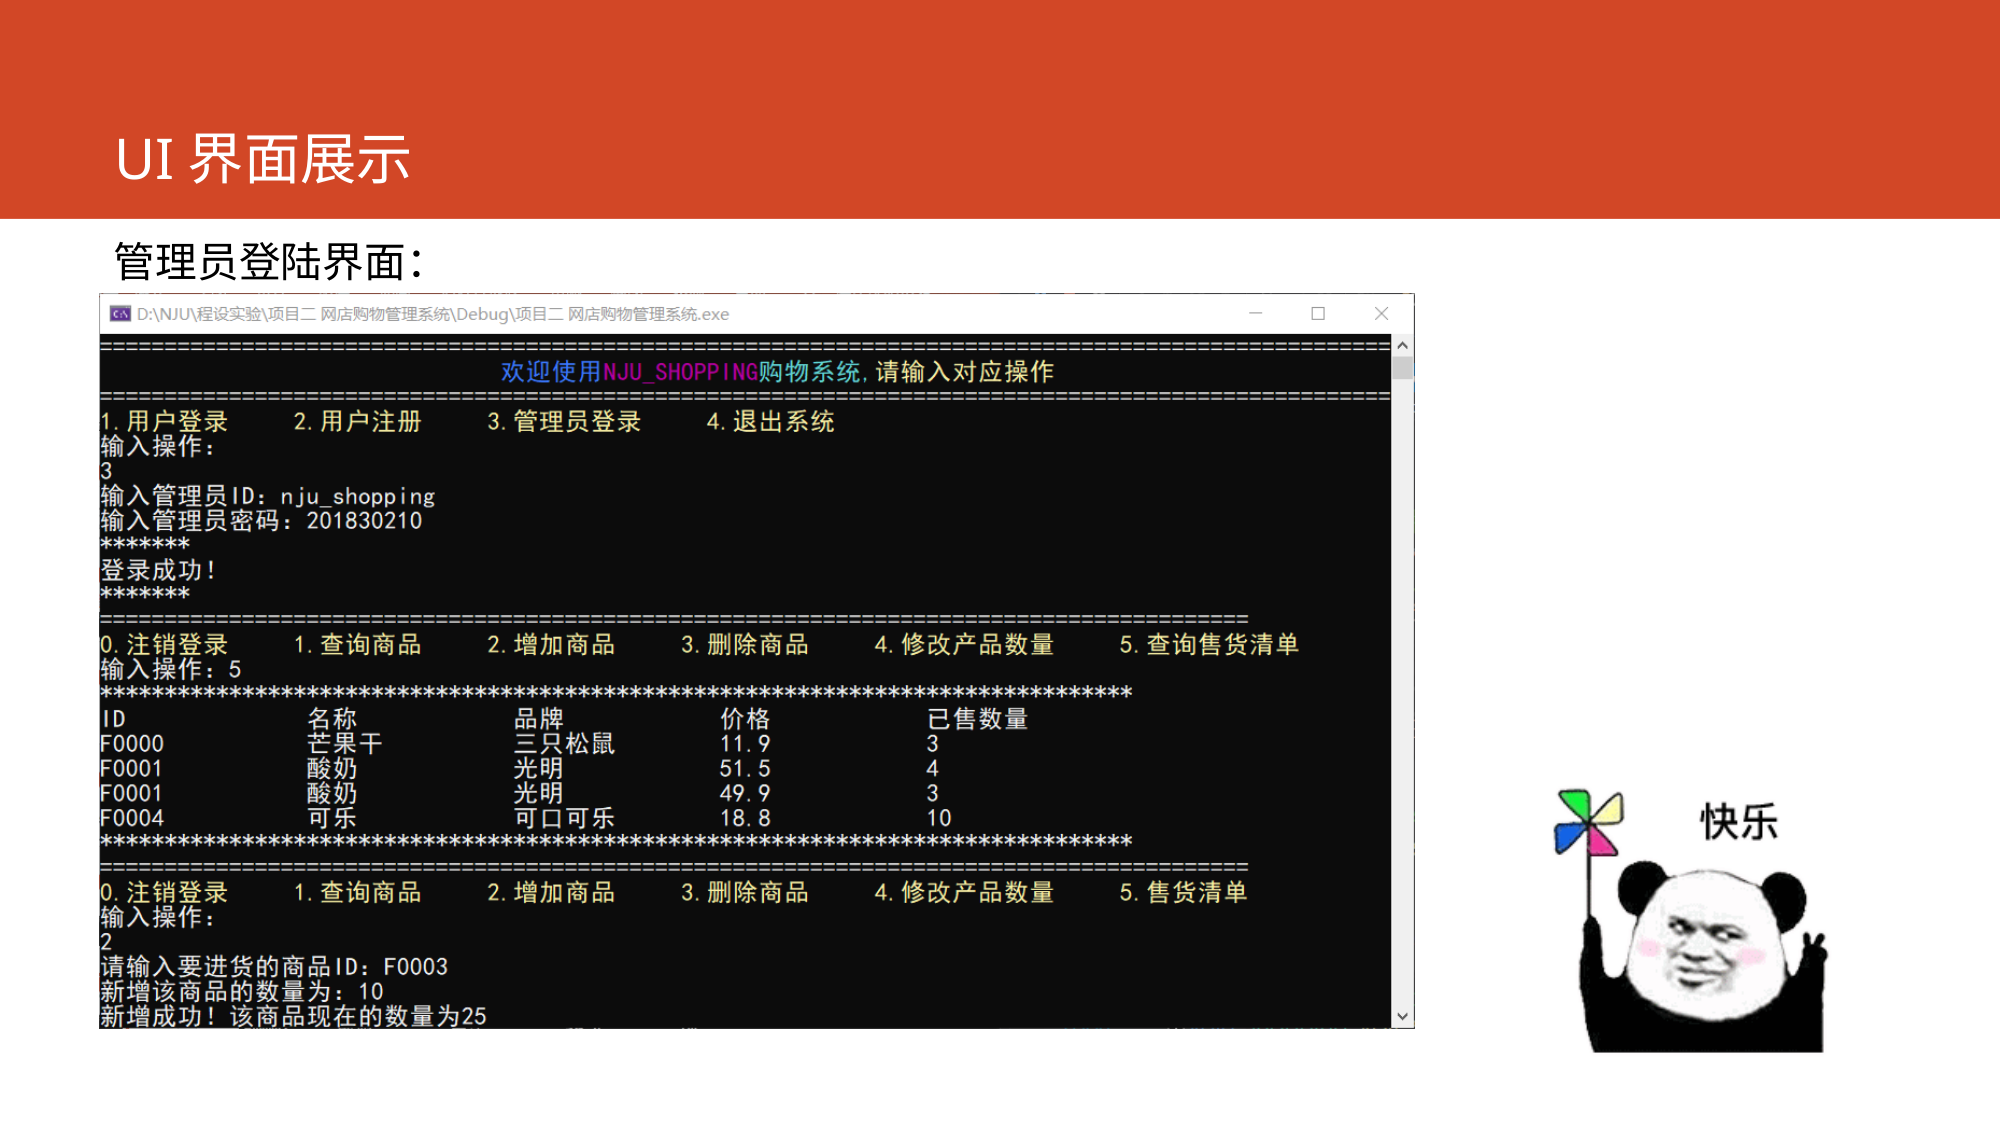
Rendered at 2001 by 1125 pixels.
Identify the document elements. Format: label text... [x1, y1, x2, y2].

picture [99, 293, 1415, 1029]
picture [1518, 742, 1863, 1078]
text_box 管理员登陆界面： [99, 228, 684, 293]
title UI界面展示 [99, 0, 1863, 199]
